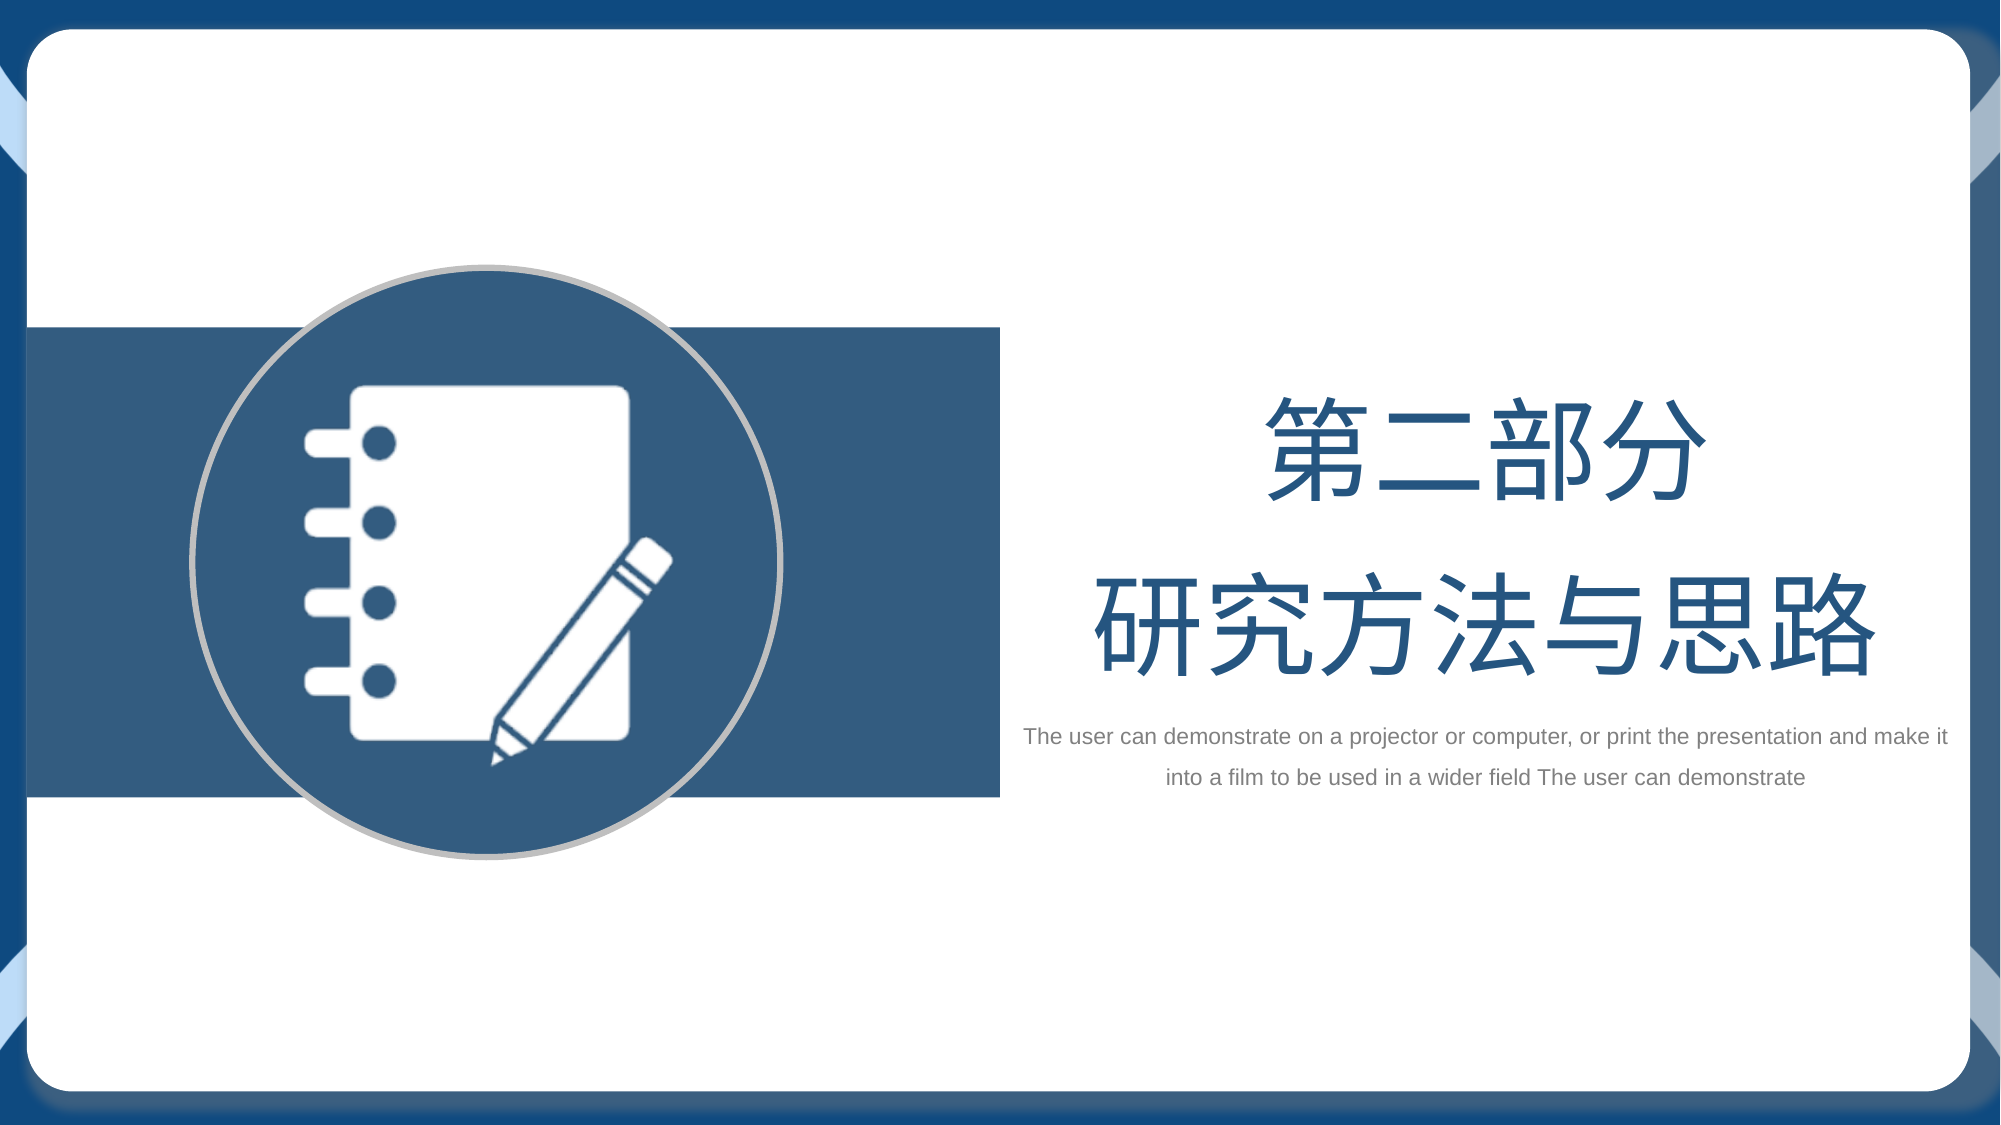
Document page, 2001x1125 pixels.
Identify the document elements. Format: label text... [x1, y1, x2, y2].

text_box 第二部分 研究方法与思路 [999, 331, 1973, 698]
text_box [192, 267, 781, 858]
text_box [781, 326, 1001, 798]
picture [0, 0, 2000, 1125]
text_box The user can demonstrate on a projector or computer, or print the presentation and make it into a film to be used in a wider field The user can demonstrate [999, 700, 1973, 798]
text_box [26, 326, 192, 798]
